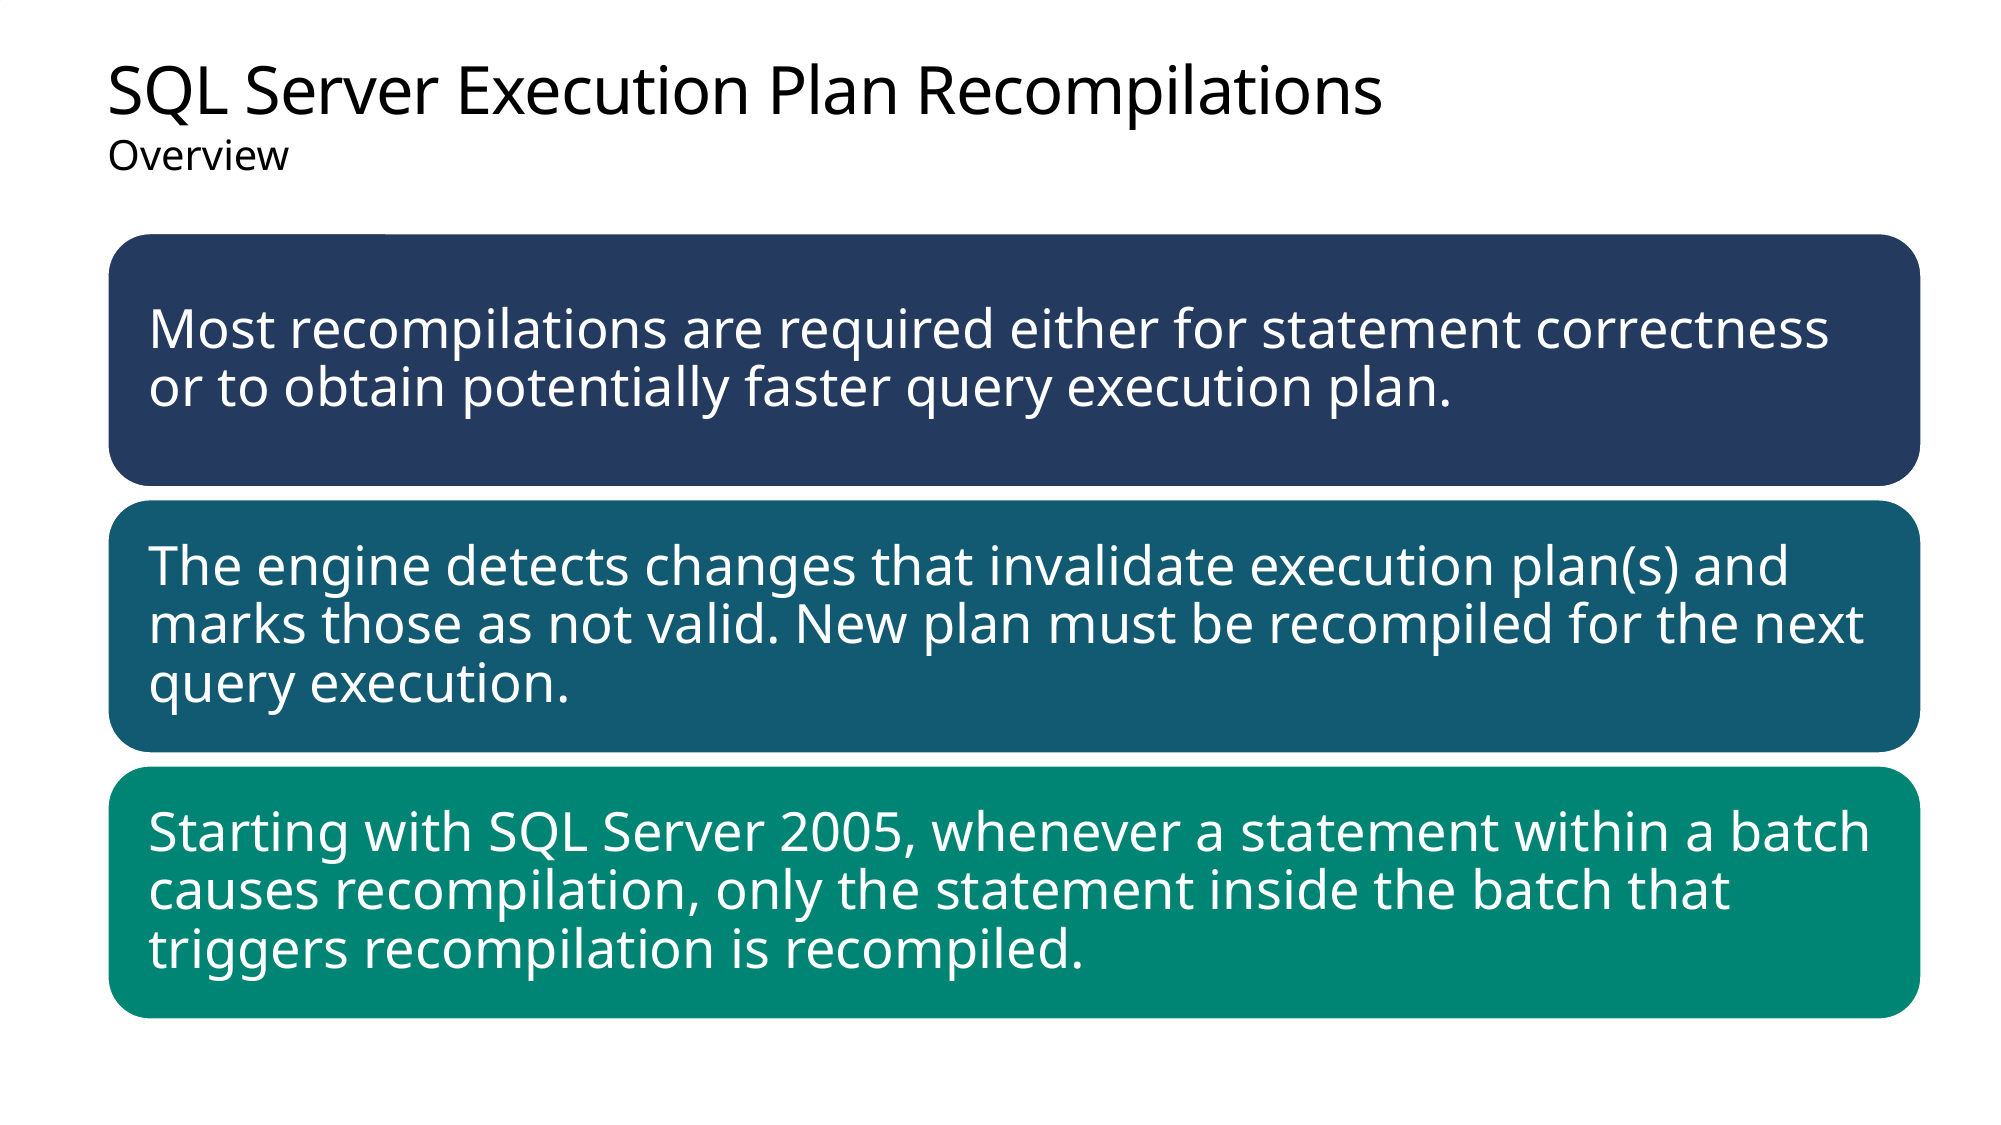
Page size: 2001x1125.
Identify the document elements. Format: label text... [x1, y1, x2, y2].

title SQL Server Execution Plan Recompilations [107, 52, 1893, 128]
subtitle Overview [107, 128, 1893, 205]
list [107, 227, 1922, 1025]
